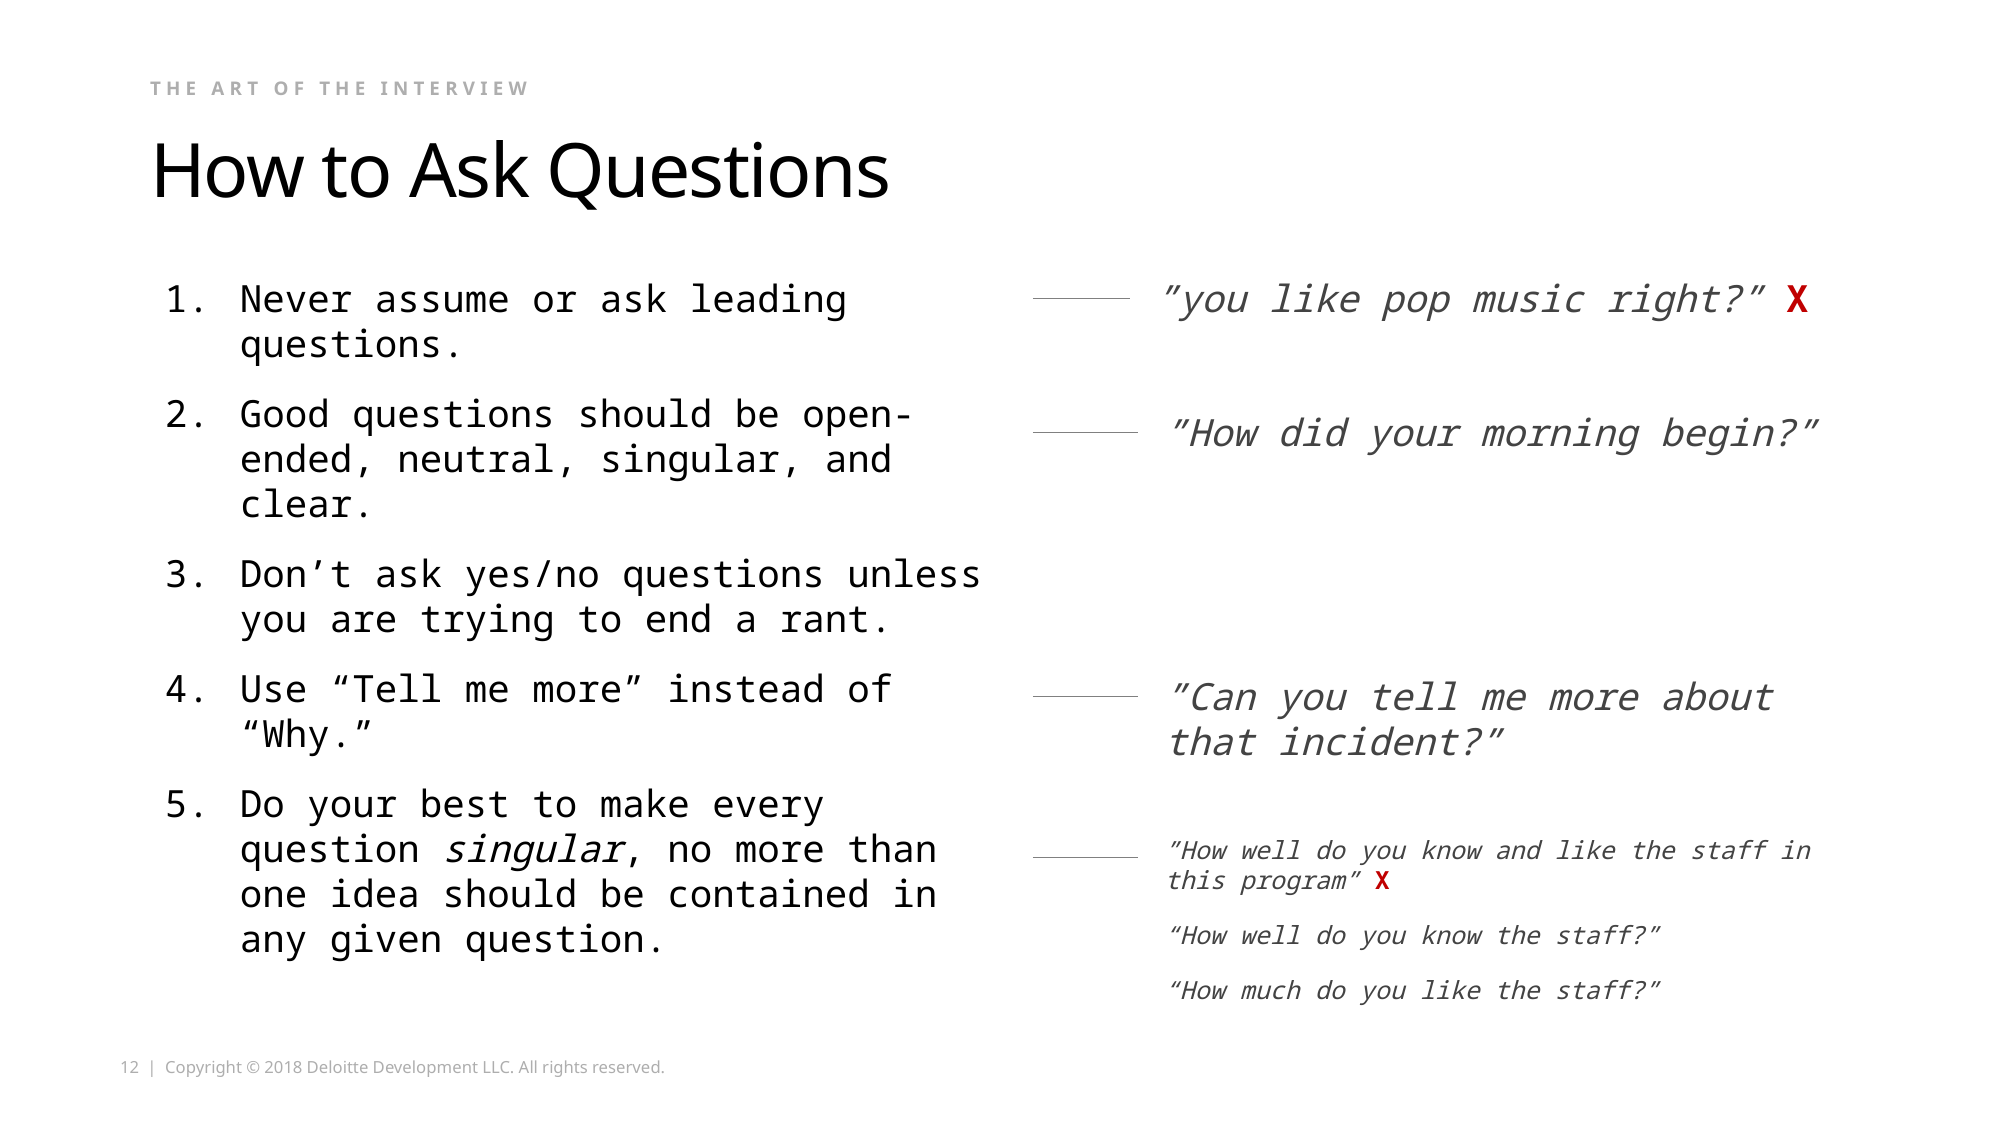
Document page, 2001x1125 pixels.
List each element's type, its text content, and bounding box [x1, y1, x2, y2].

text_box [1032, 267, 1842, 400]
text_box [1032, 401, 1850, 508]
list The art of the interview [150, 76, 701, 110]
text_box Never assume or ask leading questions. Good questions should be open-ended, neutral, singular, and clear. Don’t ask yes/no questions unless you are trying to end a rant. Use “Tell me more” instead of “Why.” Do your best to make every question singular, no more than one idea should be contained in any given question. [150, 267, 1000, 1038]
title How to Ask Questions [150, 113, 1306, 212]
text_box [1032, 665, 1850, 773]
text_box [1032, 827, 1850, 1015]
